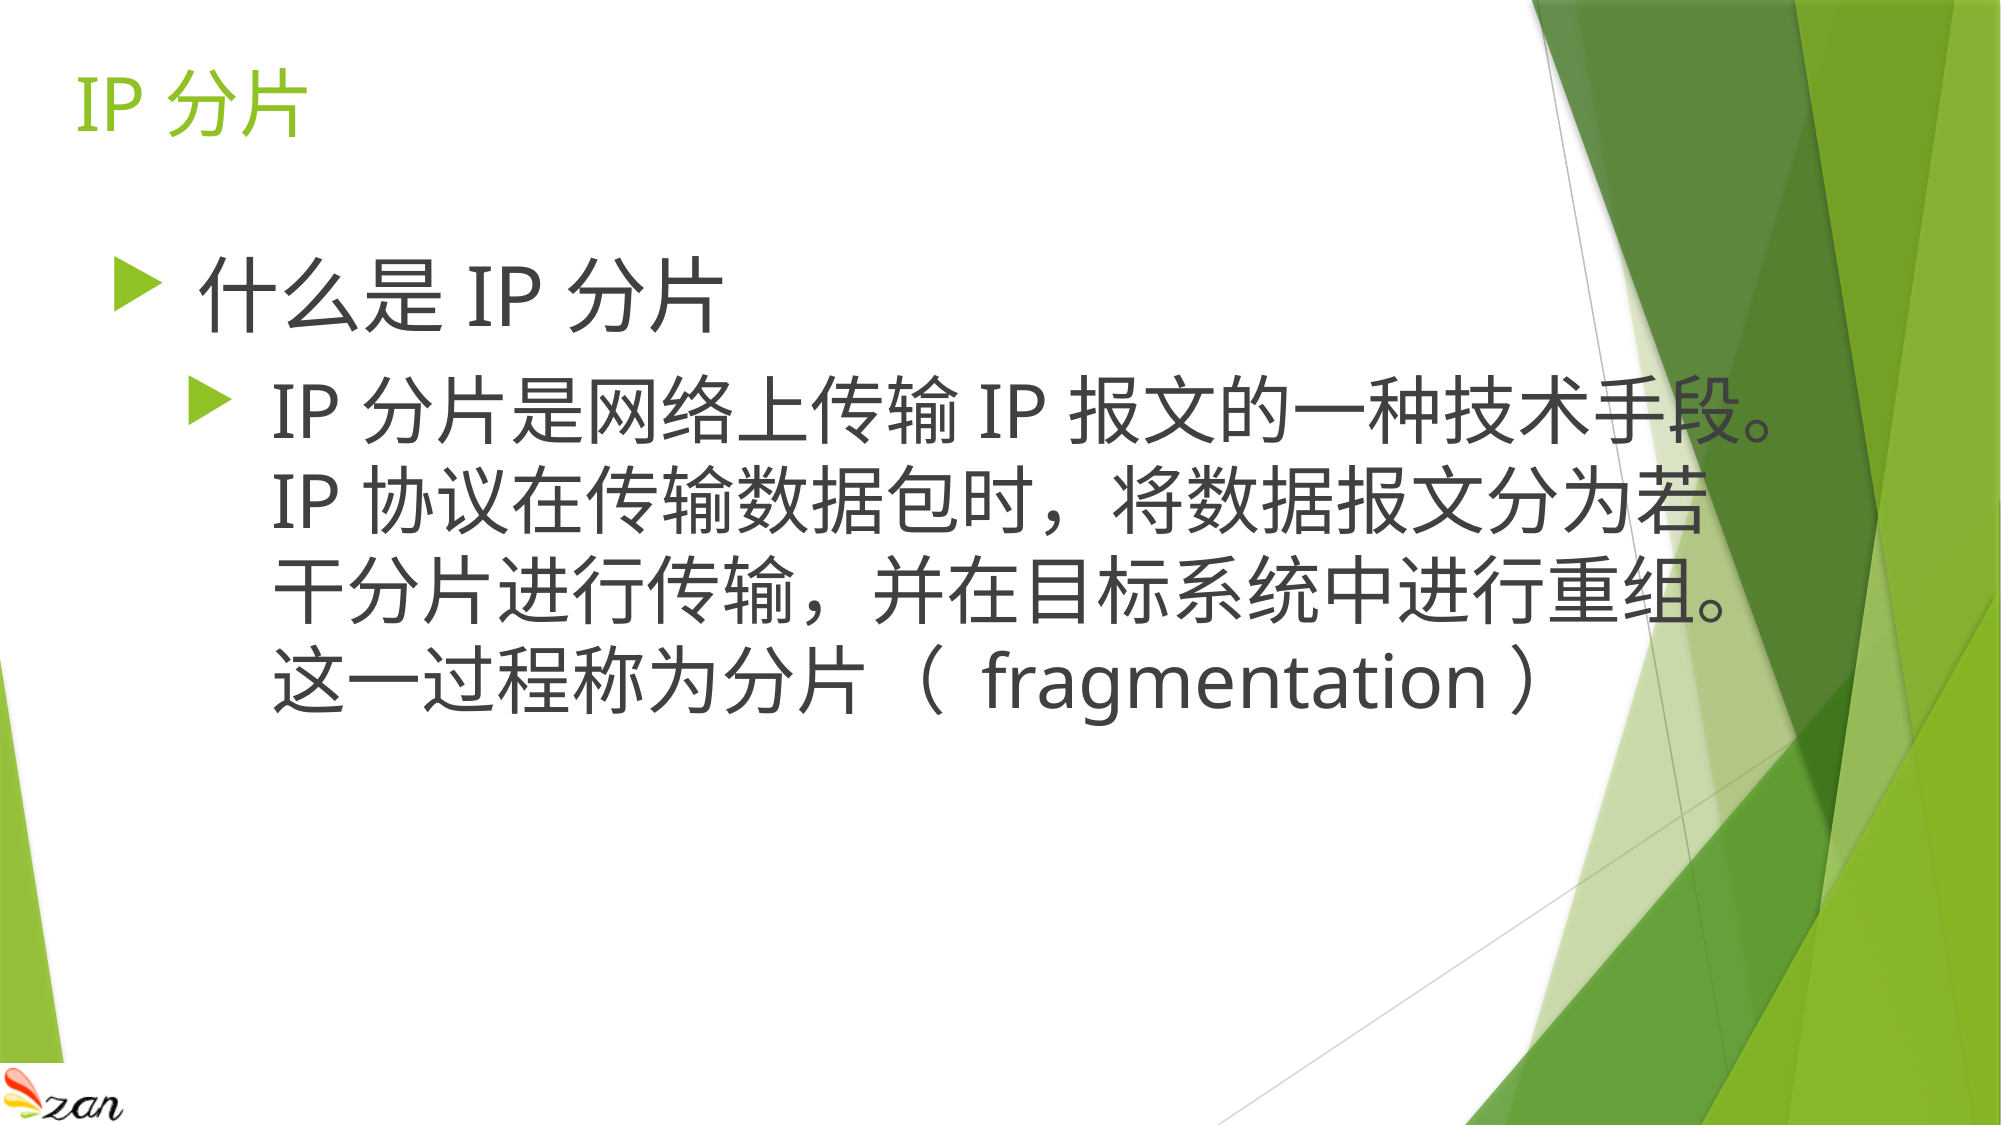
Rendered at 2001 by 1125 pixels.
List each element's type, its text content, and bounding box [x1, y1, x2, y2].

title IP分片 [60, 49, 402, 186]
picture [0, 1063, 128, 1125]
list 什么是IP分片 IP分片是网络上传输IP报文的一种技术手段。IP协议在传输数据包时，将数据报文分为若干分片进行传输，并在目标系统中进行重组。这一过程称为分片（ fragmentation） [94, 235, 1781, 963]
